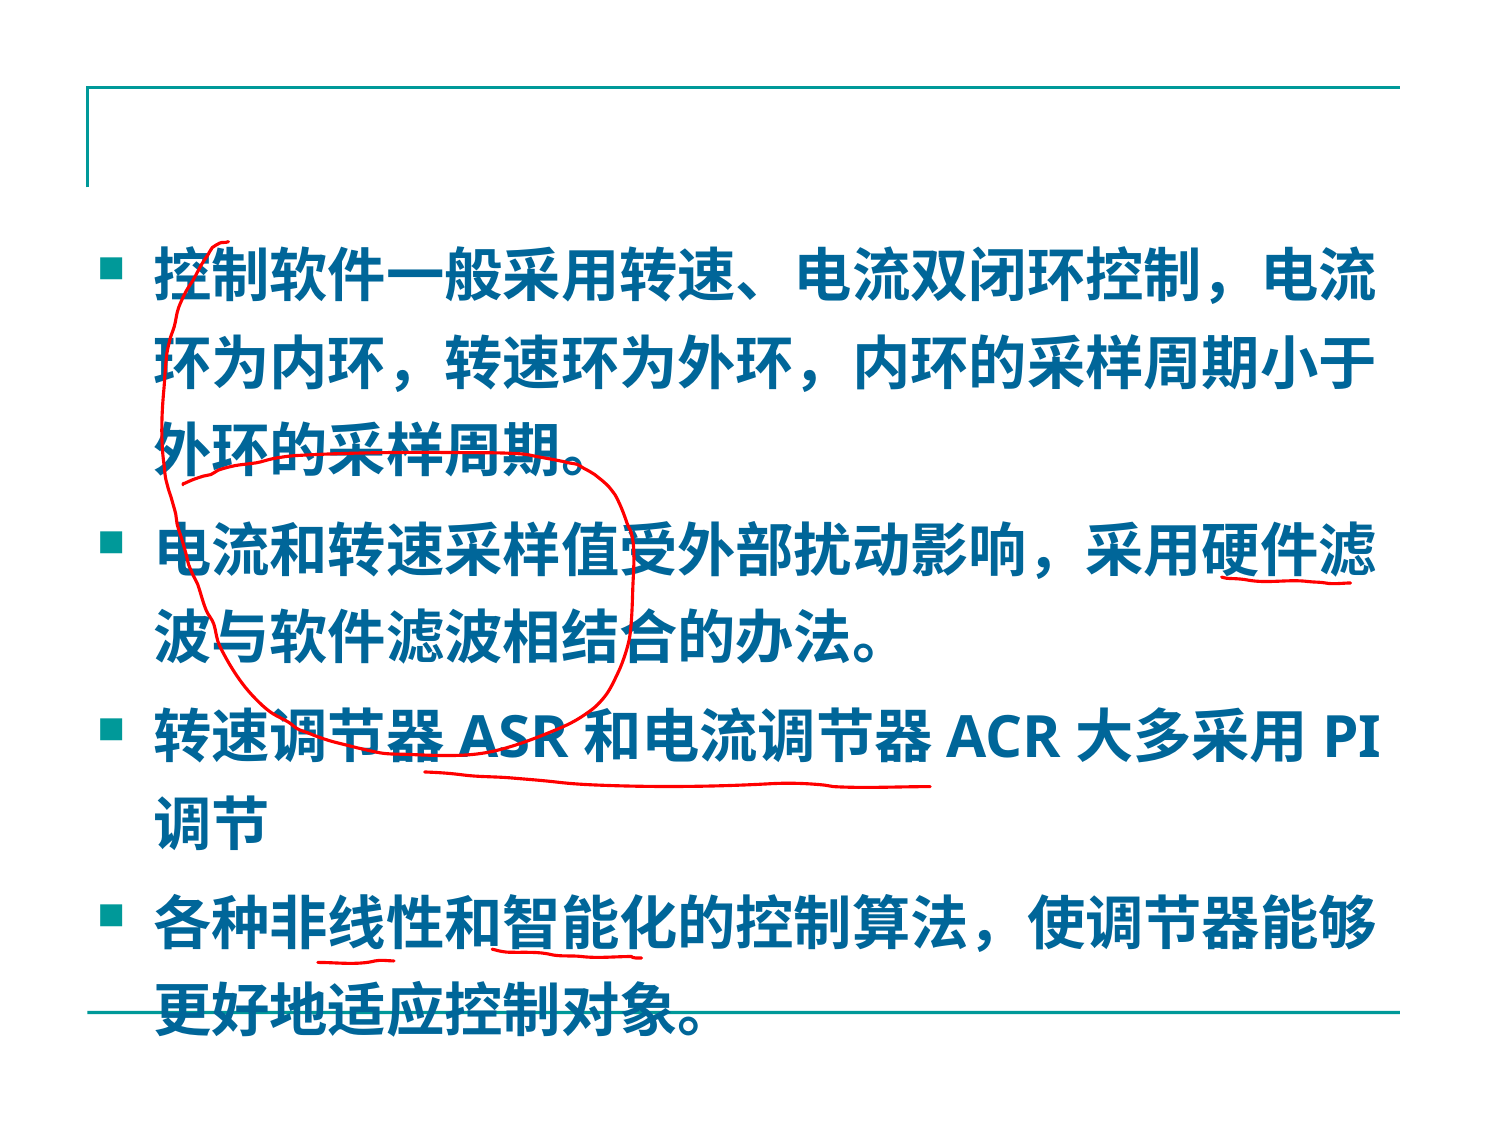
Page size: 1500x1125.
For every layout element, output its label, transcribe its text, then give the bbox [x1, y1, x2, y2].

list 控制软件一般采用转速、电流双闭环控制，电流环为内环，转速环为外环，内环的采样周期小于外环的采样周期。 电流和转速采样值受外部扰动影响，采用硬件滤波与软件滤波相结合的办法。 转速调节器ASR和电流调节器ACR大多采用PI调节 各种非线性和智能化的控制算法，使调节器能够更好地适应控制对象。 [82, 213, 1430, 1006]
